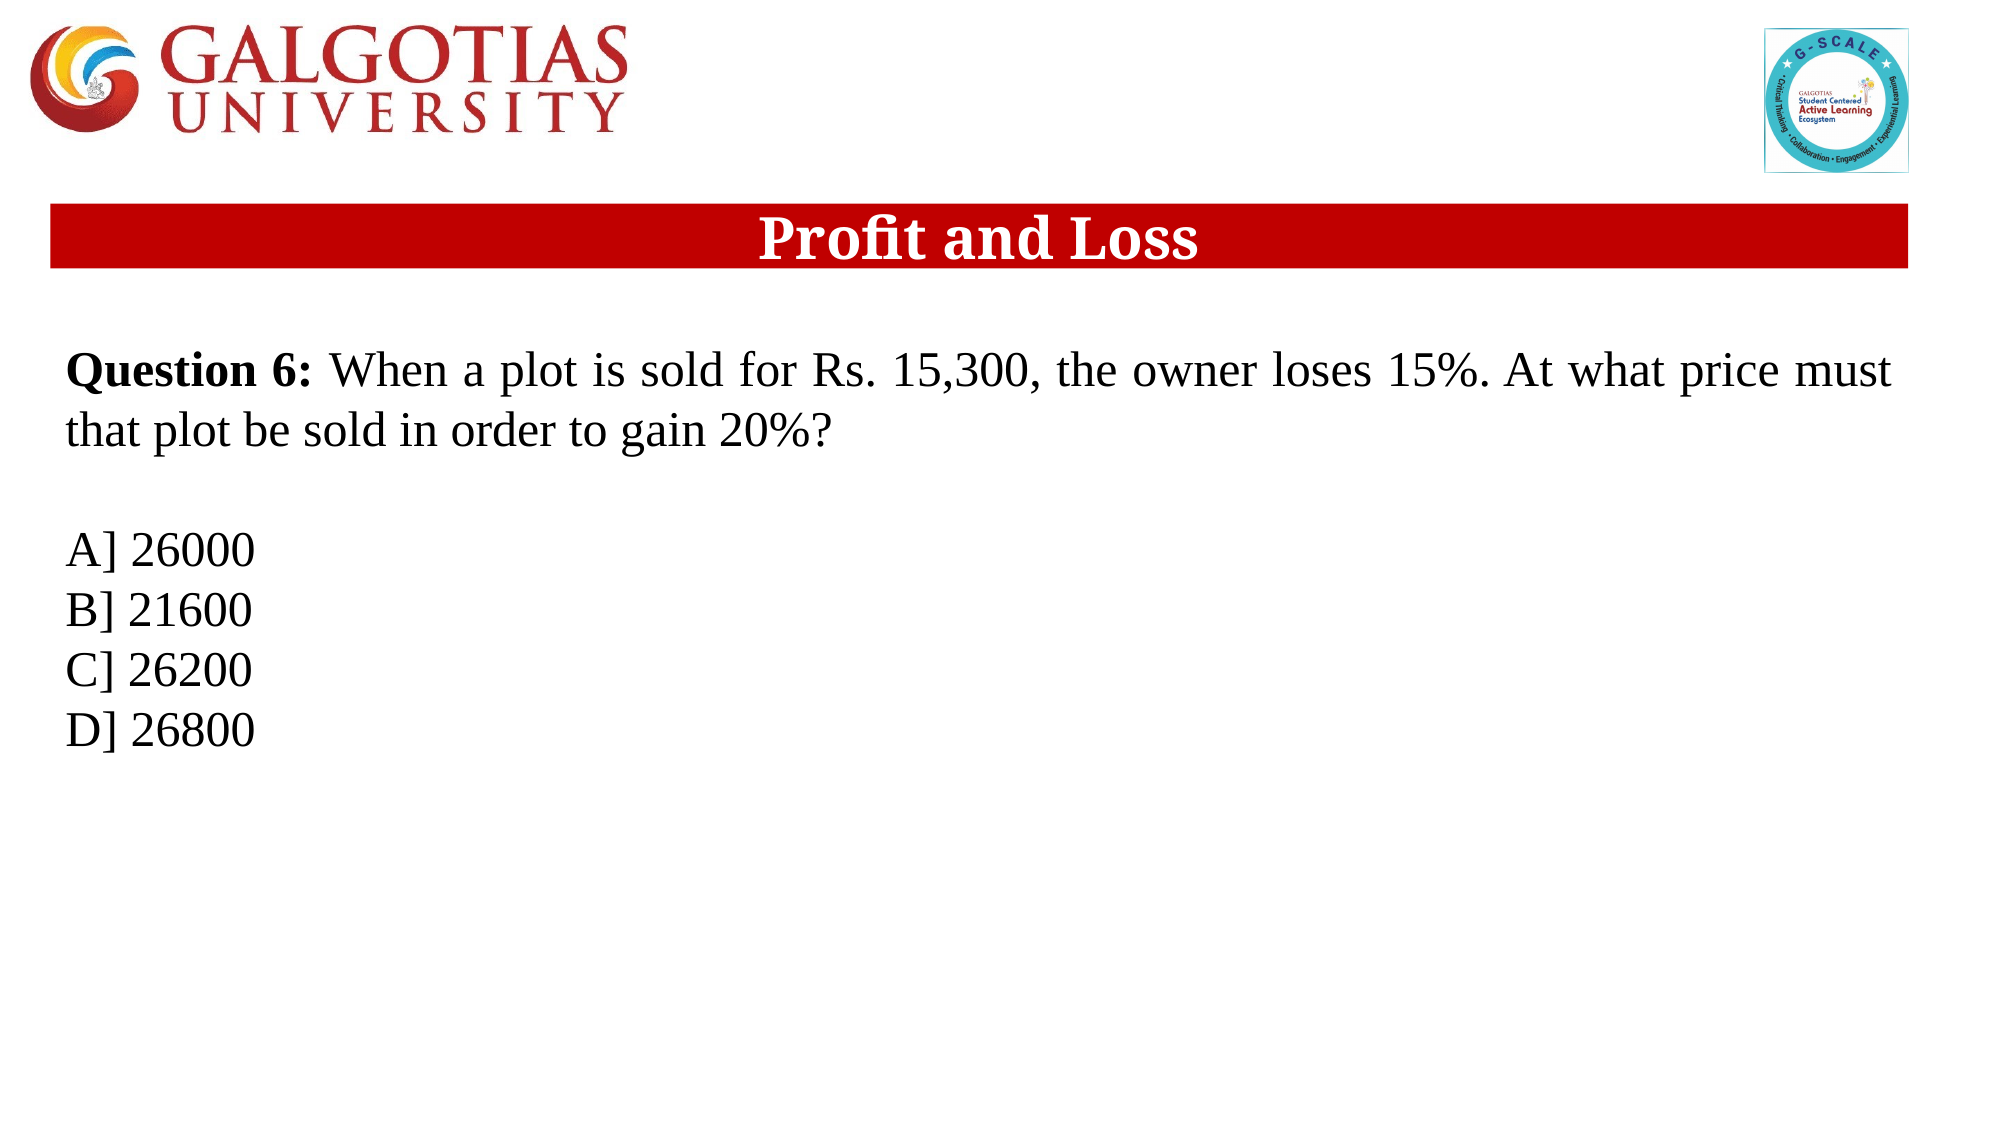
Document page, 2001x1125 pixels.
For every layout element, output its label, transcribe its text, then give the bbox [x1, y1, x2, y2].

picture [16, 18, 641, 141]
text_box Question 6: When a plot is sold for Rs. 15,300, the owner loses 15%. At what price must that plot be sold in order to gain 20%? A] 26000 B] 21600 C] 26200 D] 26800 [50, 279, 1909, 815]
text_box Profit and Loss [50, 203, 1909, 269]
picture [1764, 28, 1909, 173]
